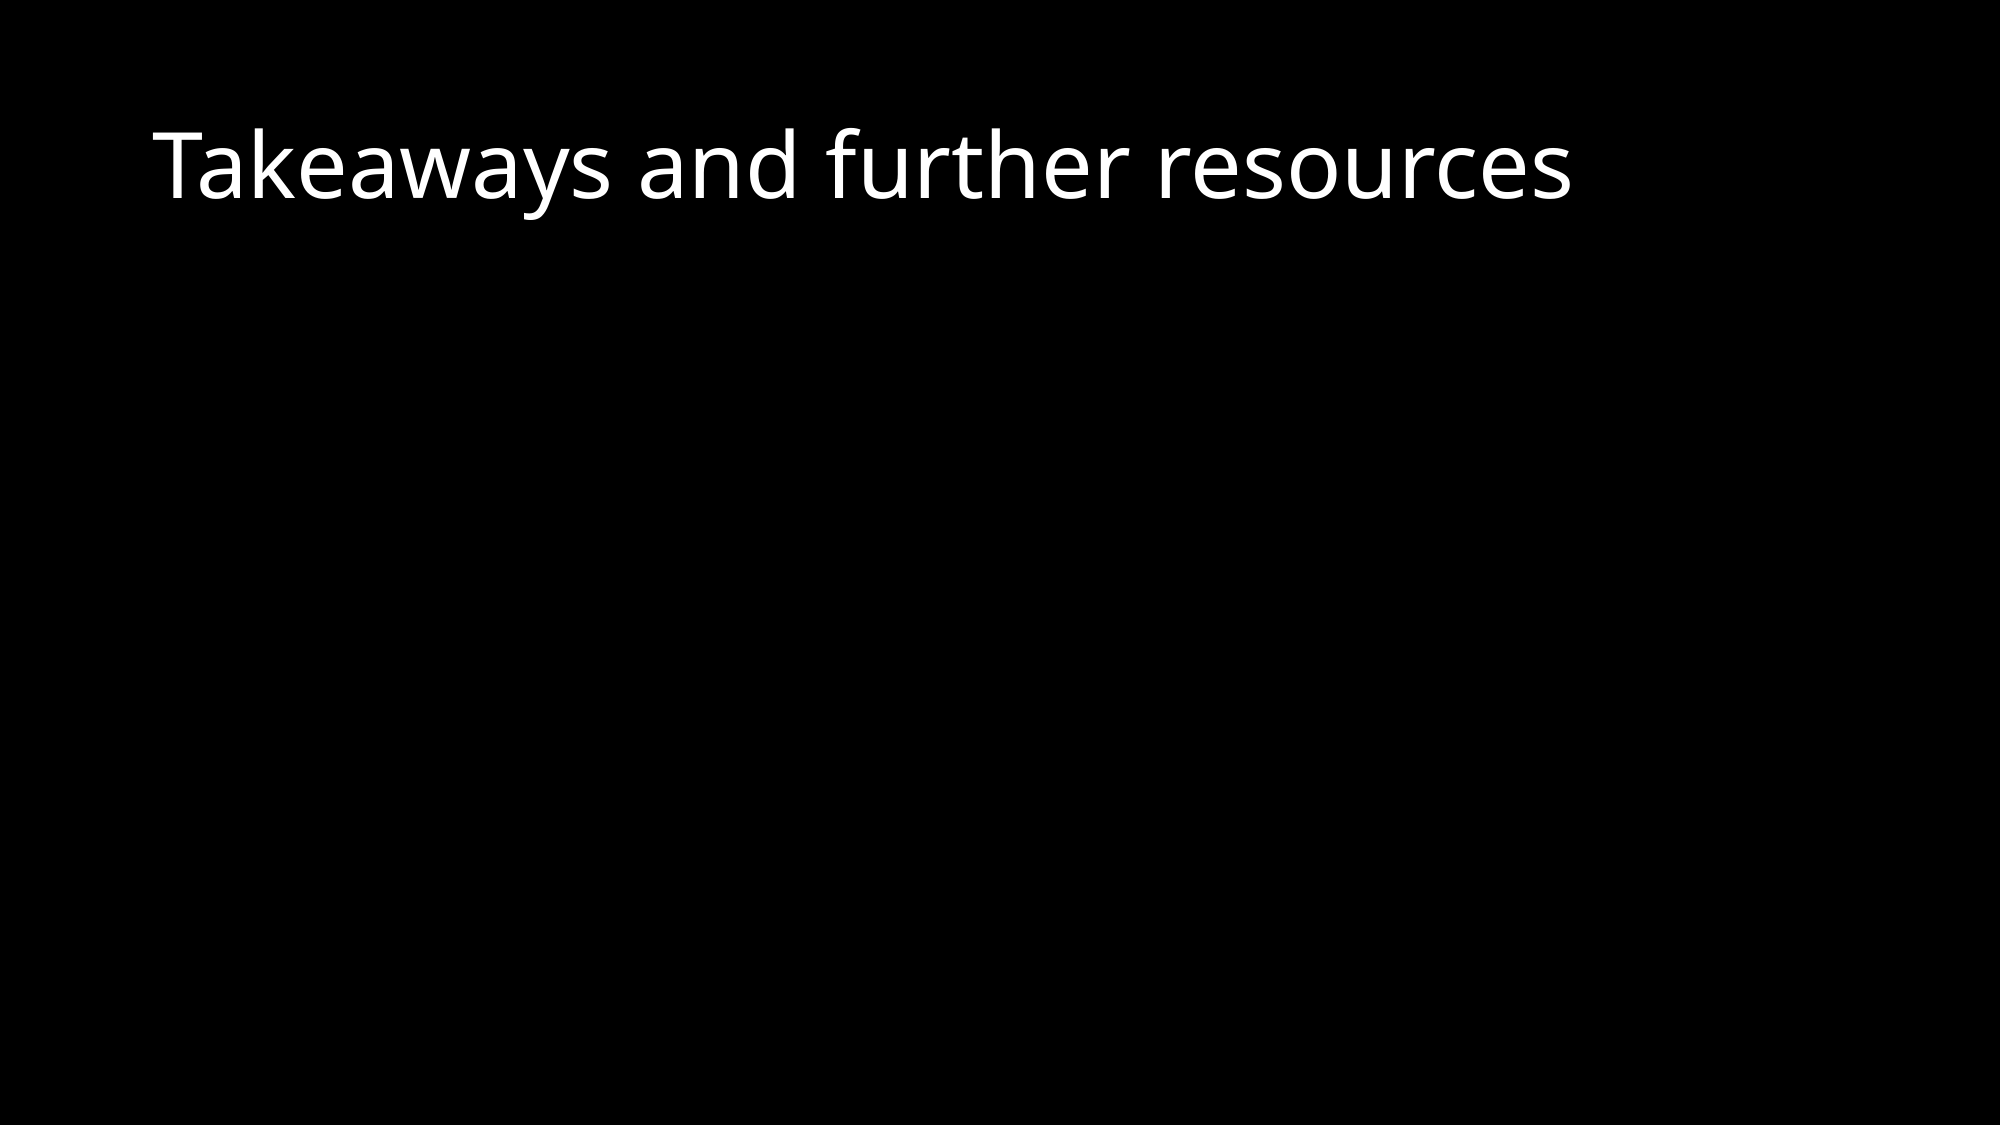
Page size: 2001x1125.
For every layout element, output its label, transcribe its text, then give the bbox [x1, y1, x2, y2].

title Takeaways and further resources [137, 59, 1863, 278]
